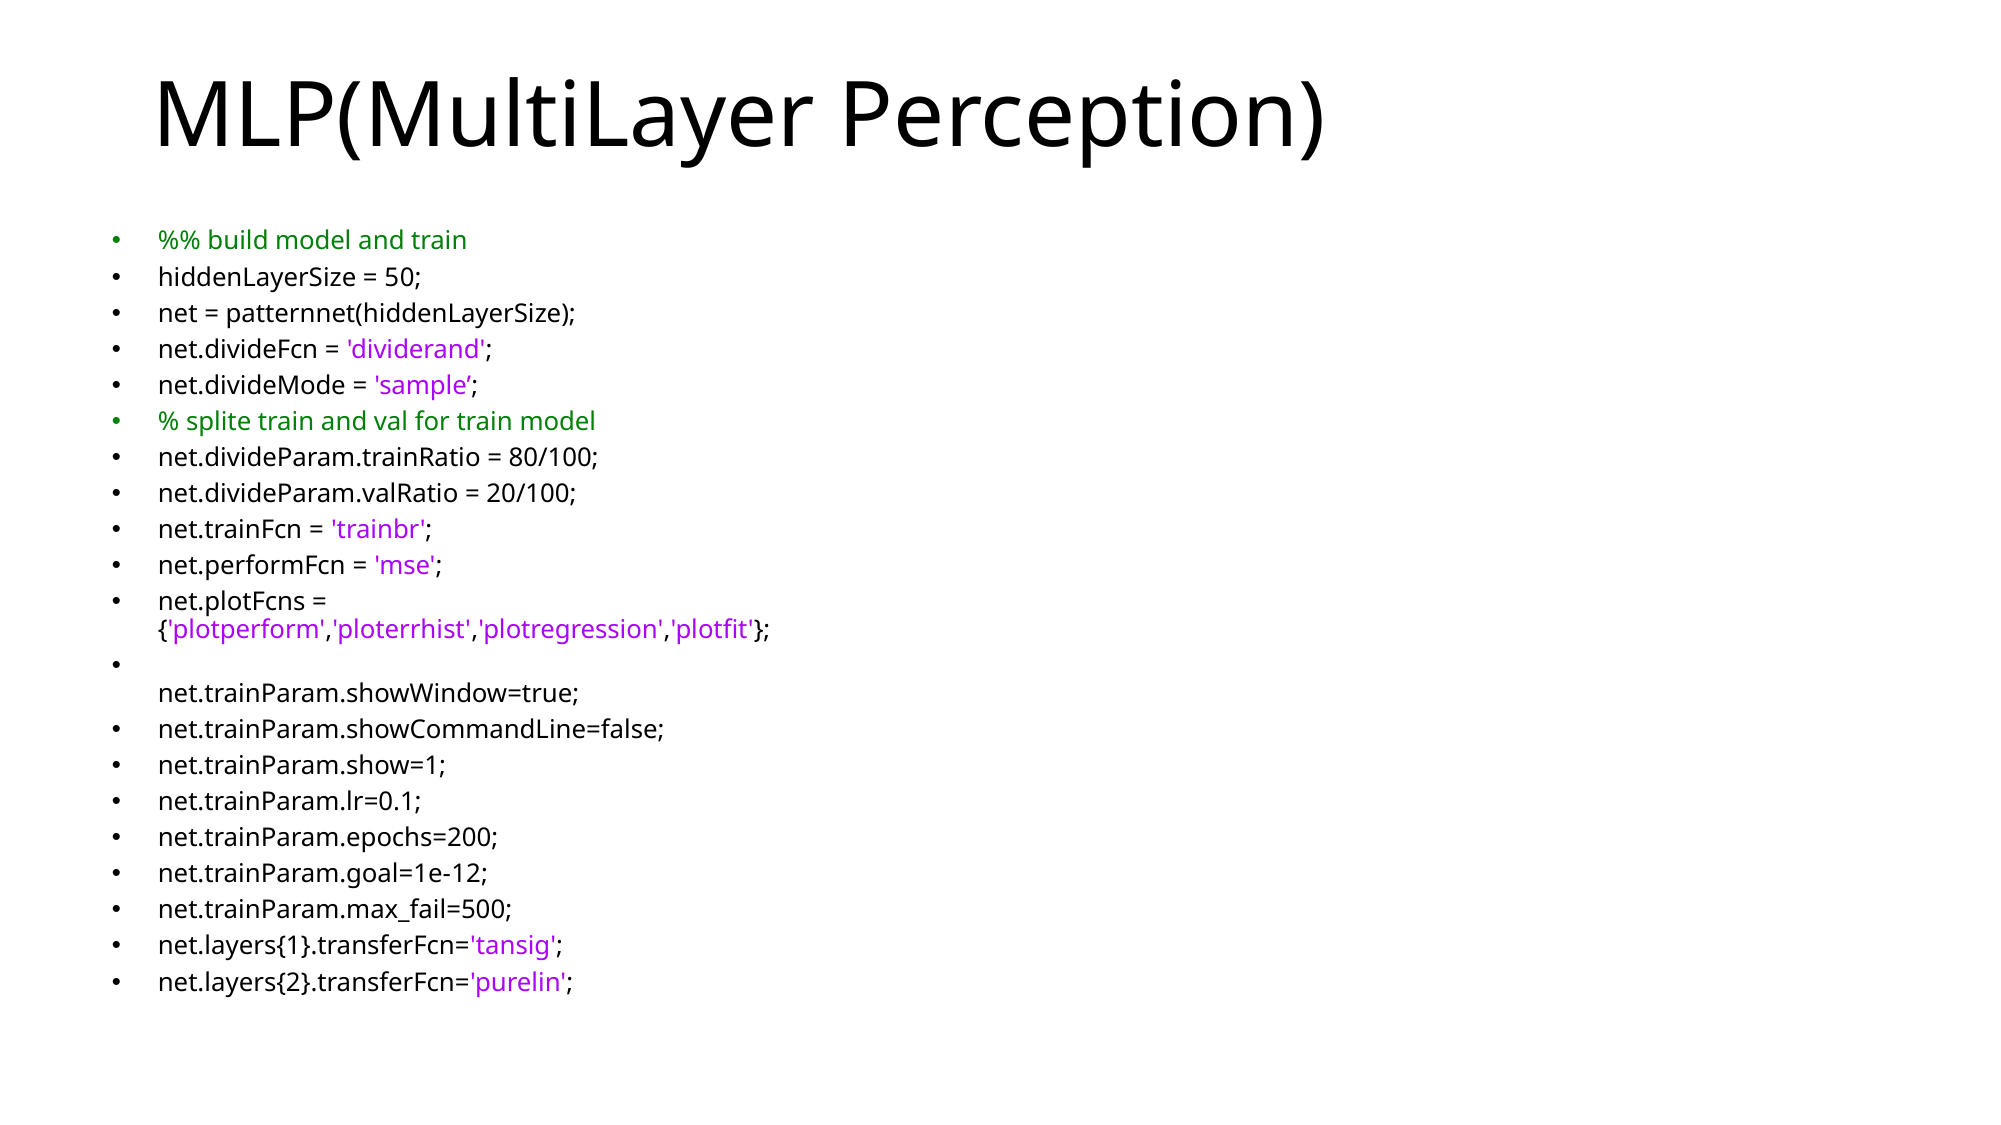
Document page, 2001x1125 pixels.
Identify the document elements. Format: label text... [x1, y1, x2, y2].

list %% build model and train hiddenLayerSize = 50; net = patternnet(hiddenLayerSize); net.divideFcn = 'dividerand'; net.divideMode = 'sample’; % splite train and val for train model net.divideParam.trainRatio = 80/100; net.divideParam.valRatio = 20/100; net.trainFcn = 'trainbr'; net.performFcn = 'mse'; net.plotFcns = {'plotperform','ploterrhist','plotregression','plotfit'}; net.trainParam.showWindow=true; net.trainParam.showCommandLine=false; net.trainParam.show=1; net.trainParam.lr=0.1; net.trainParam.epochs=200; net.trainParam.goal=1e-12; net.trainParam.max_fail=500; net.layers{1}.transferFcn='tansig'; net.layers{2}.transferFcn='purelin'; [96, 220, 886, 1014]
title MLP(MultiLayer Perception) [137, 59, 1863, 174]
